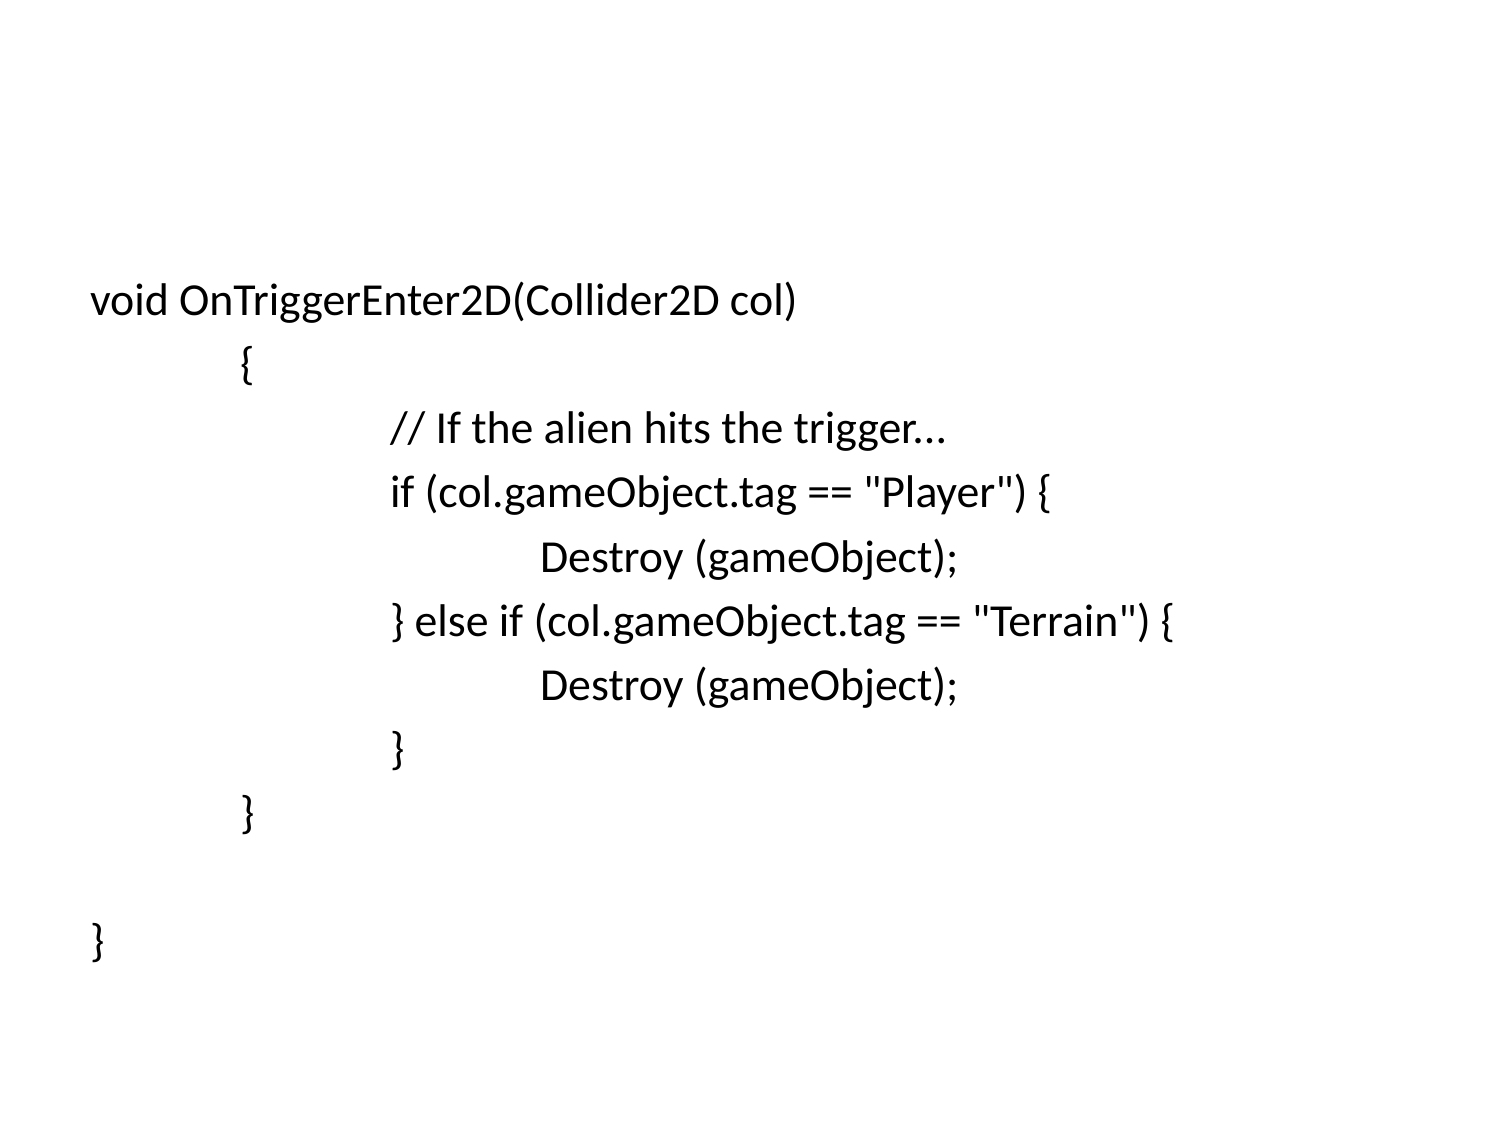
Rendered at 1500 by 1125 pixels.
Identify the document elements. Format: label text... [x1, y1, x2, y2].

list void OnTriggerEnter2D(Collider2D col) { // If the alien hits the trigger... if (col.gameObject.tag == "Player") { Destroy (gameObject); } else if (col.gameObject.tag == "Terrain") { Destroy (gameObject); } } } [75, 262, 1425, 1005]
